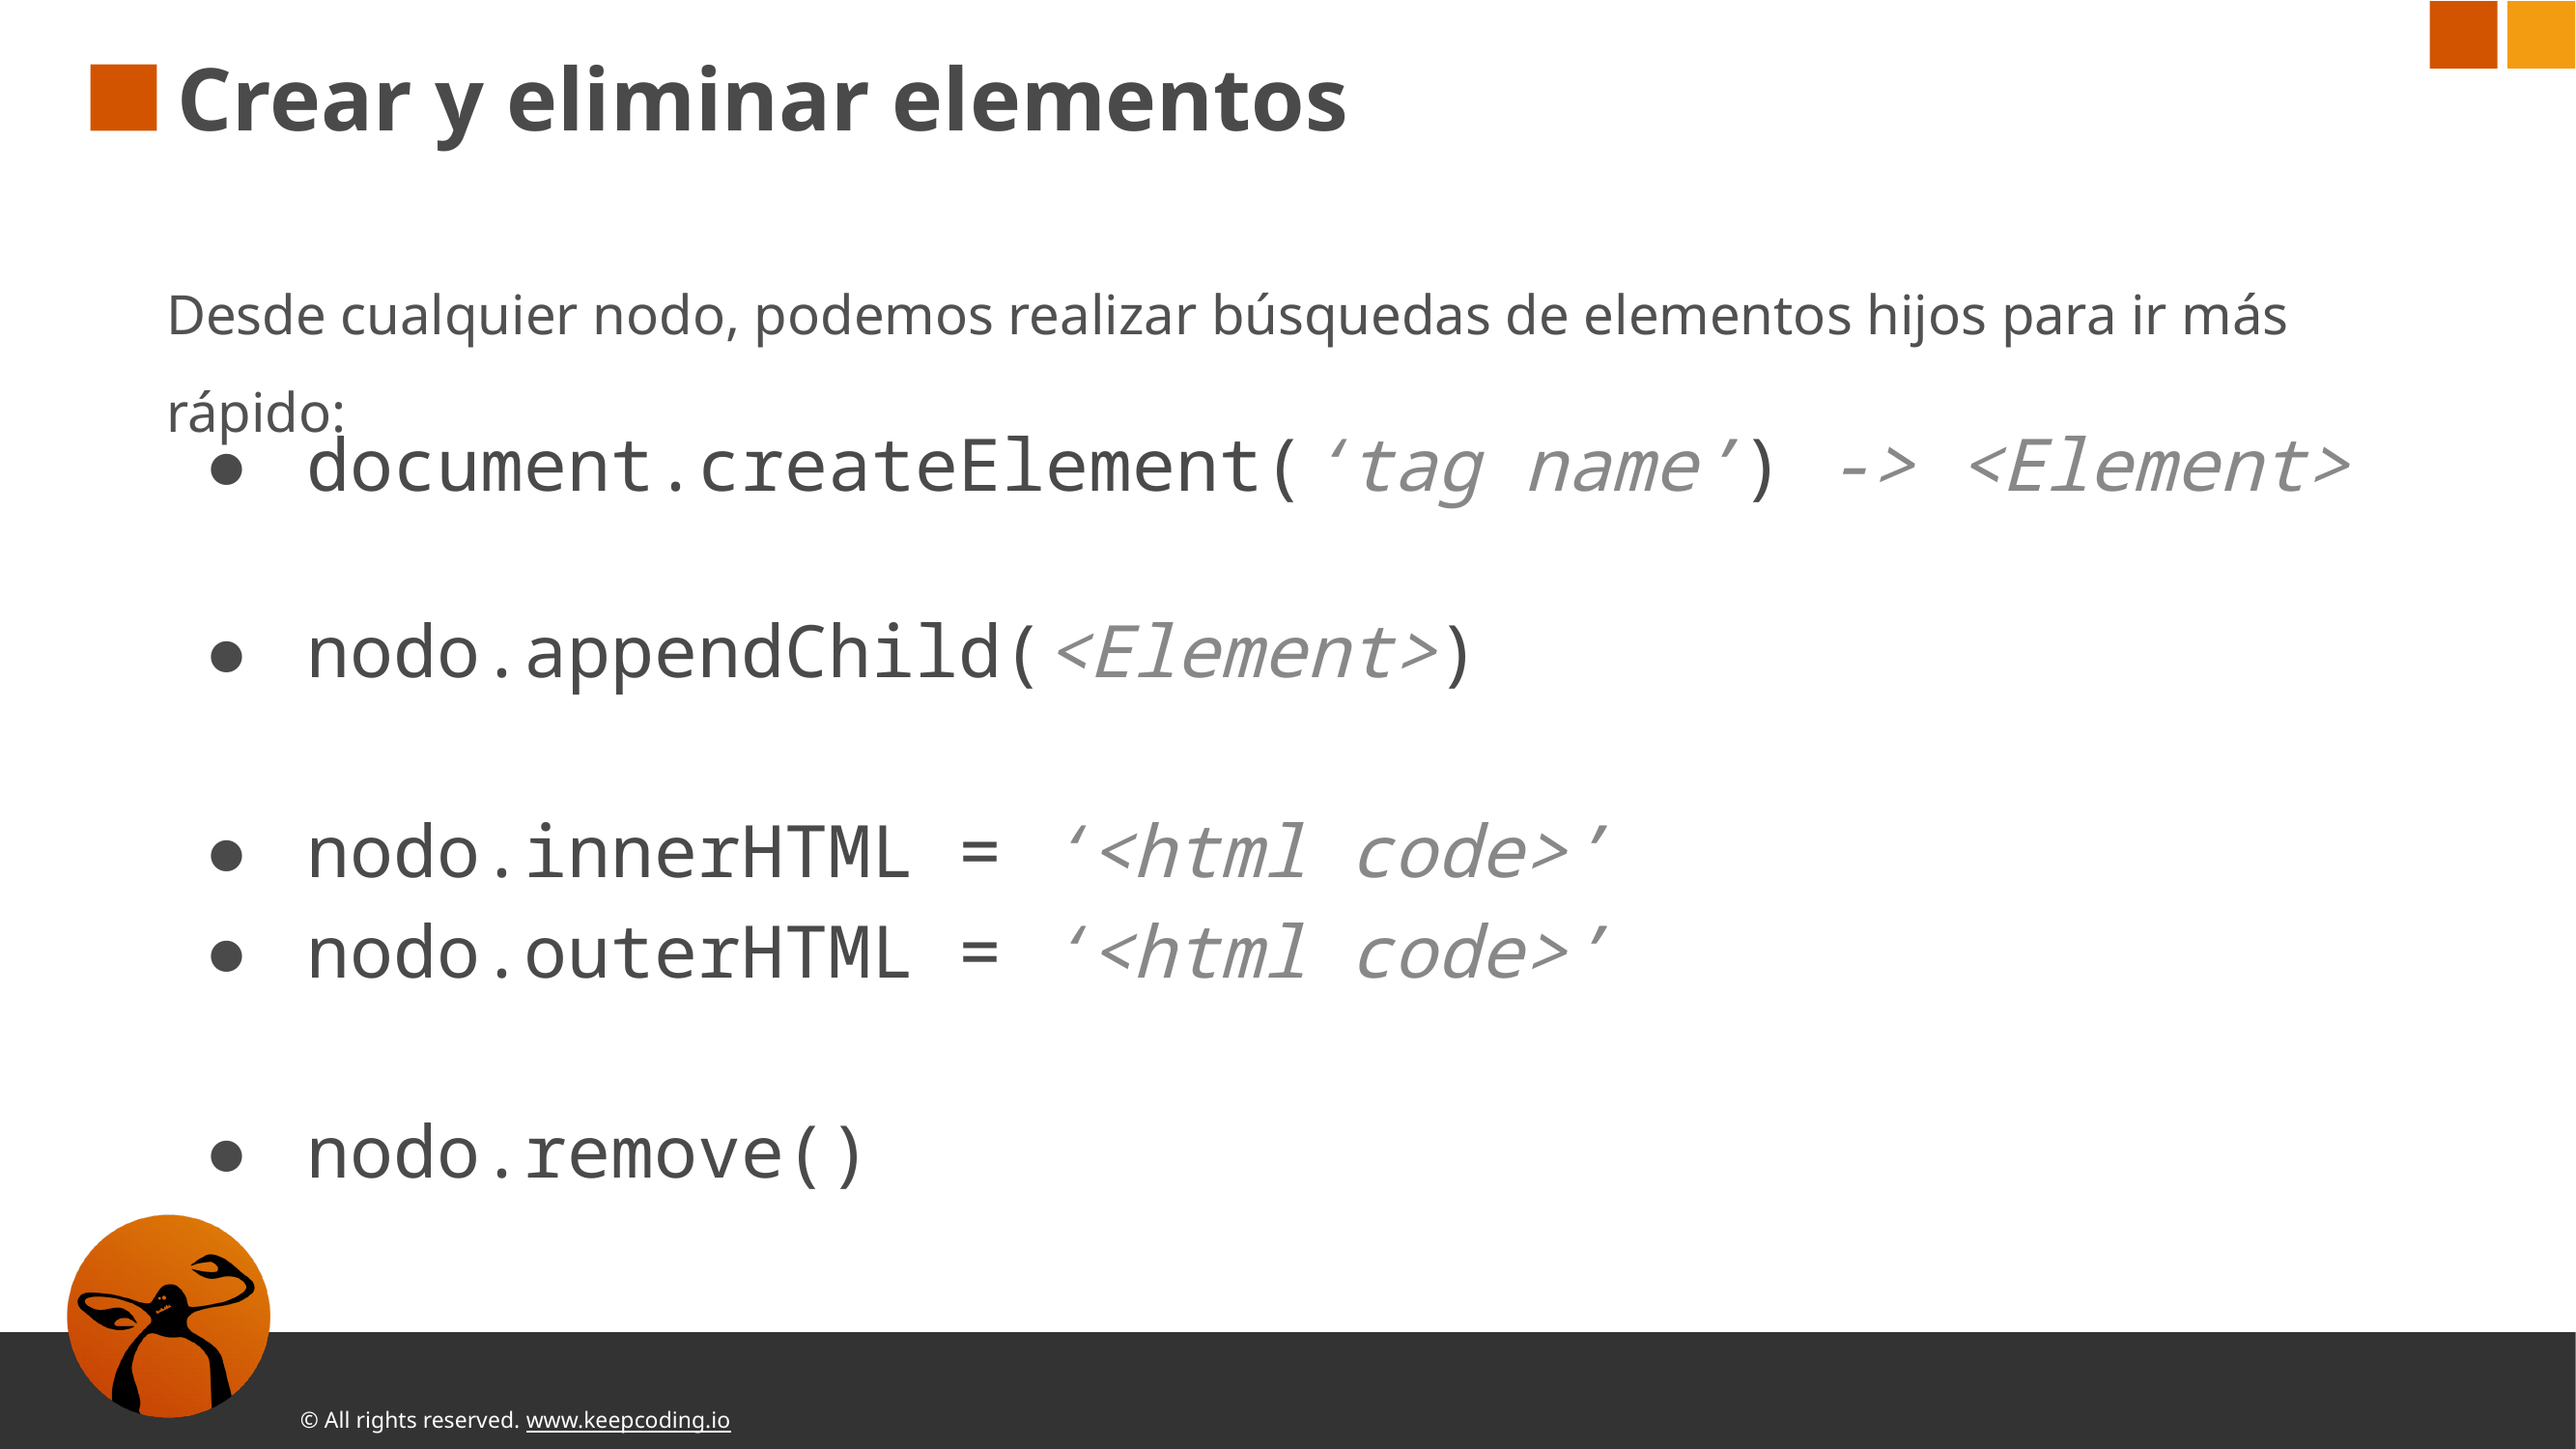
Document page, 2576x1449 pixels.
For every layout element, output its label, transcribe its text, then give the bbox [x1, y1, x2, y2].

title Crear y eliminar elementos [162, 30, 2371, 184]
picture [0, 1157, 422, 1449]
list document.createElement(‘tag name’) -> <Element> nodo.appendChild(<Element>) nodo.innerHTML = ‘<html code>’ nodo.outerHTML = ‘<html code>’ nodo.remove() [162, 459, 2458, 1239]
text_box Desde cualquier nodo, podemos realizar búsquedas de elementos hijos para ir más rápido: [152, 233, 2469, 459]
